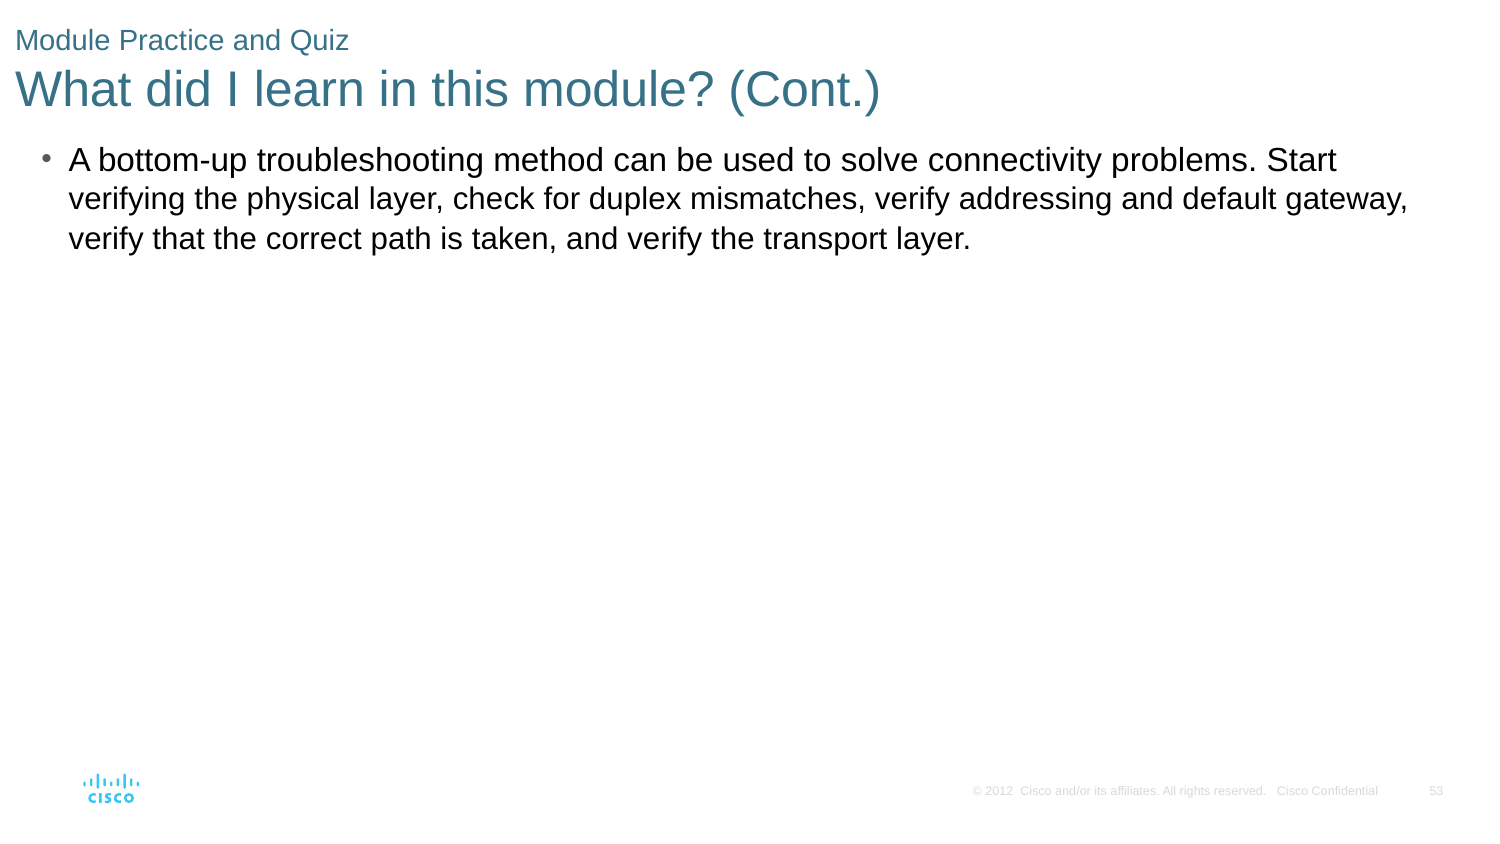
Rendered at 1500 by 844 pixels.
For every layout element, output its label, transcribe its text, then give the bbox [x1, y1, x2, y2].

title Module Practice and Quiz What did I learn in this module? (Cont.) [0, 6, 1500, 131]
list A bottom-up troubleshooting method can be used to solve connectivity problems. Start verifying the physical layer, check for duplex mismatches, verify addressing and default gateway, verify that the correct path is taken, and verify the transport layer. [23, 131, 1476, 813]
